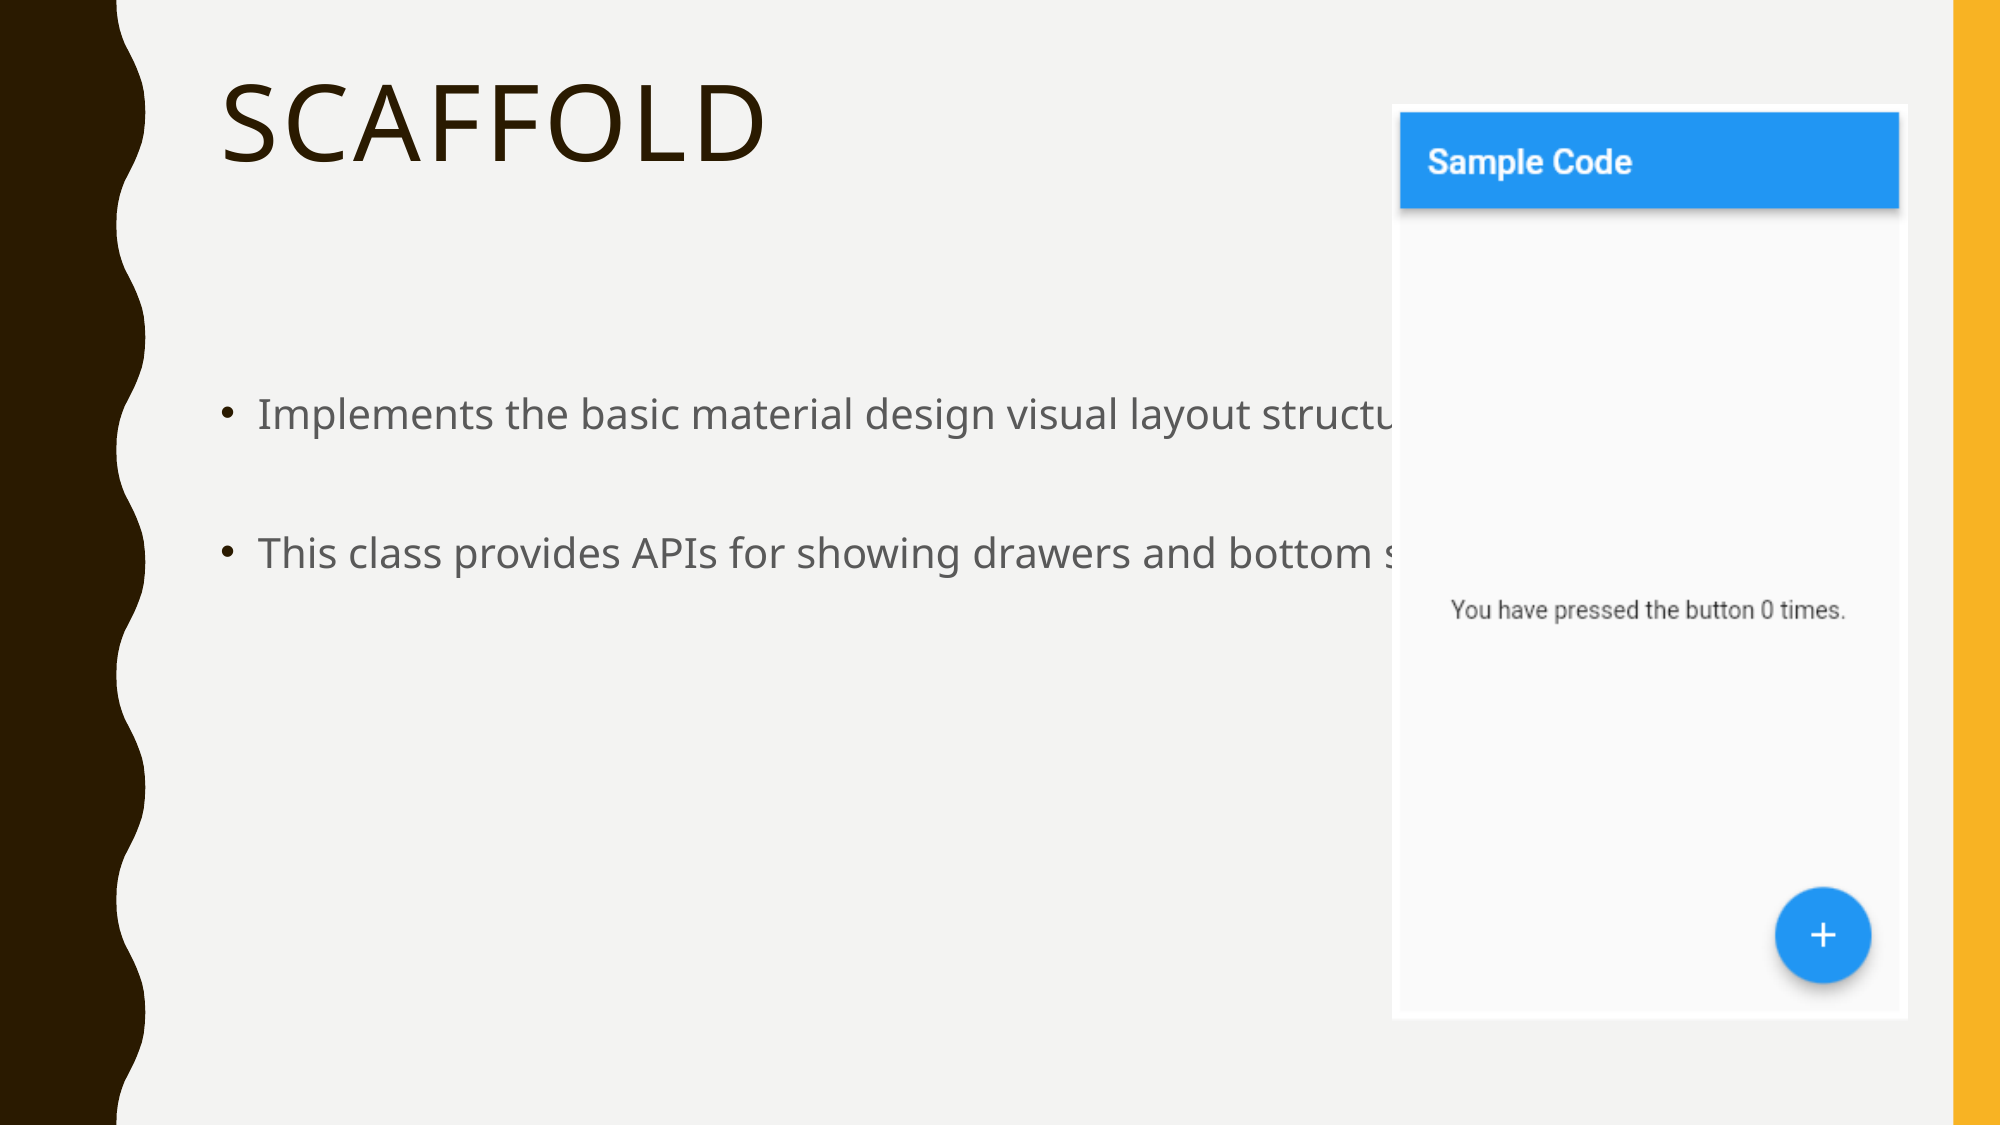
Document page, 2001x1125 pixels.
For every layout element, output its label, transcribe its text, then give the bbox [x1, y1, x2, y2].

title Scaffold [205, 62, 1875, 308]
picture [1392, 104, 1908, 1021]
list Implements the basic material design visual layout structure. This class provides APIs for showing drawers and bottom sheets. [205, 375, 1392, 965]
